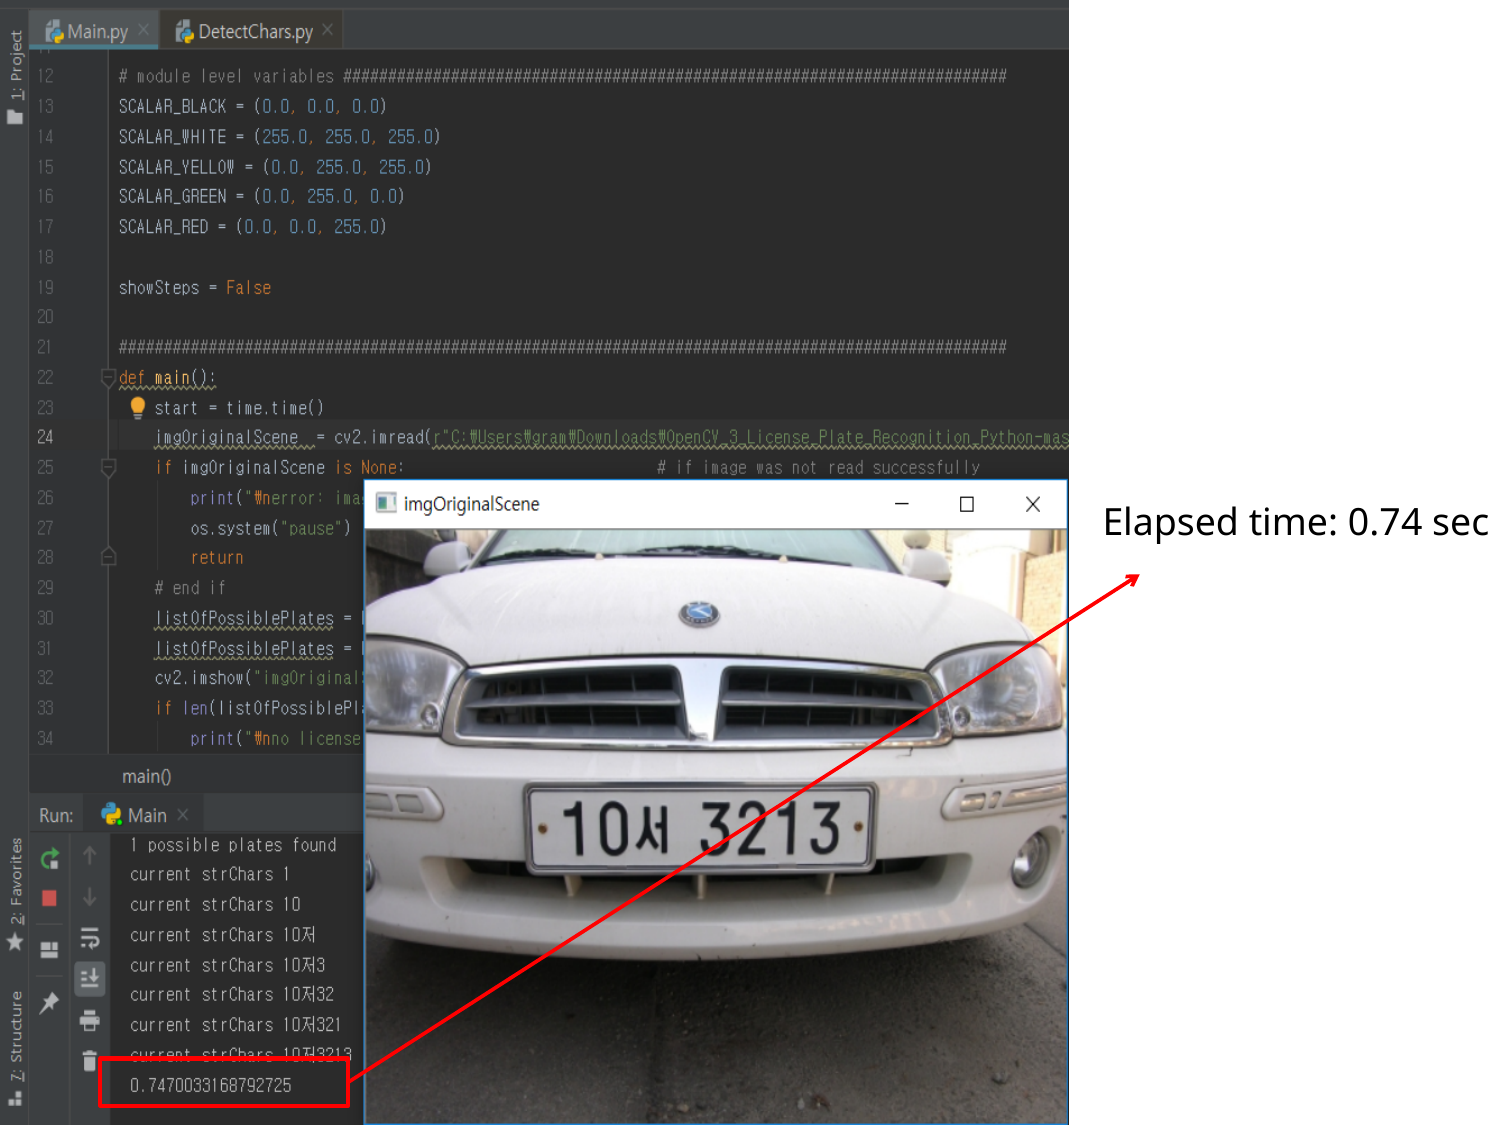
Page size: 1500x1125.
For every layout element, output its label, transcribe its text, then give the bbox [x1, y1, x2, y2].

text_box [348, 574, 1140, 1083]
text_box Elapsed time: 0.74 sec [1087, 490, 1500, 551]
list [0, 0, 1070, 1125]
